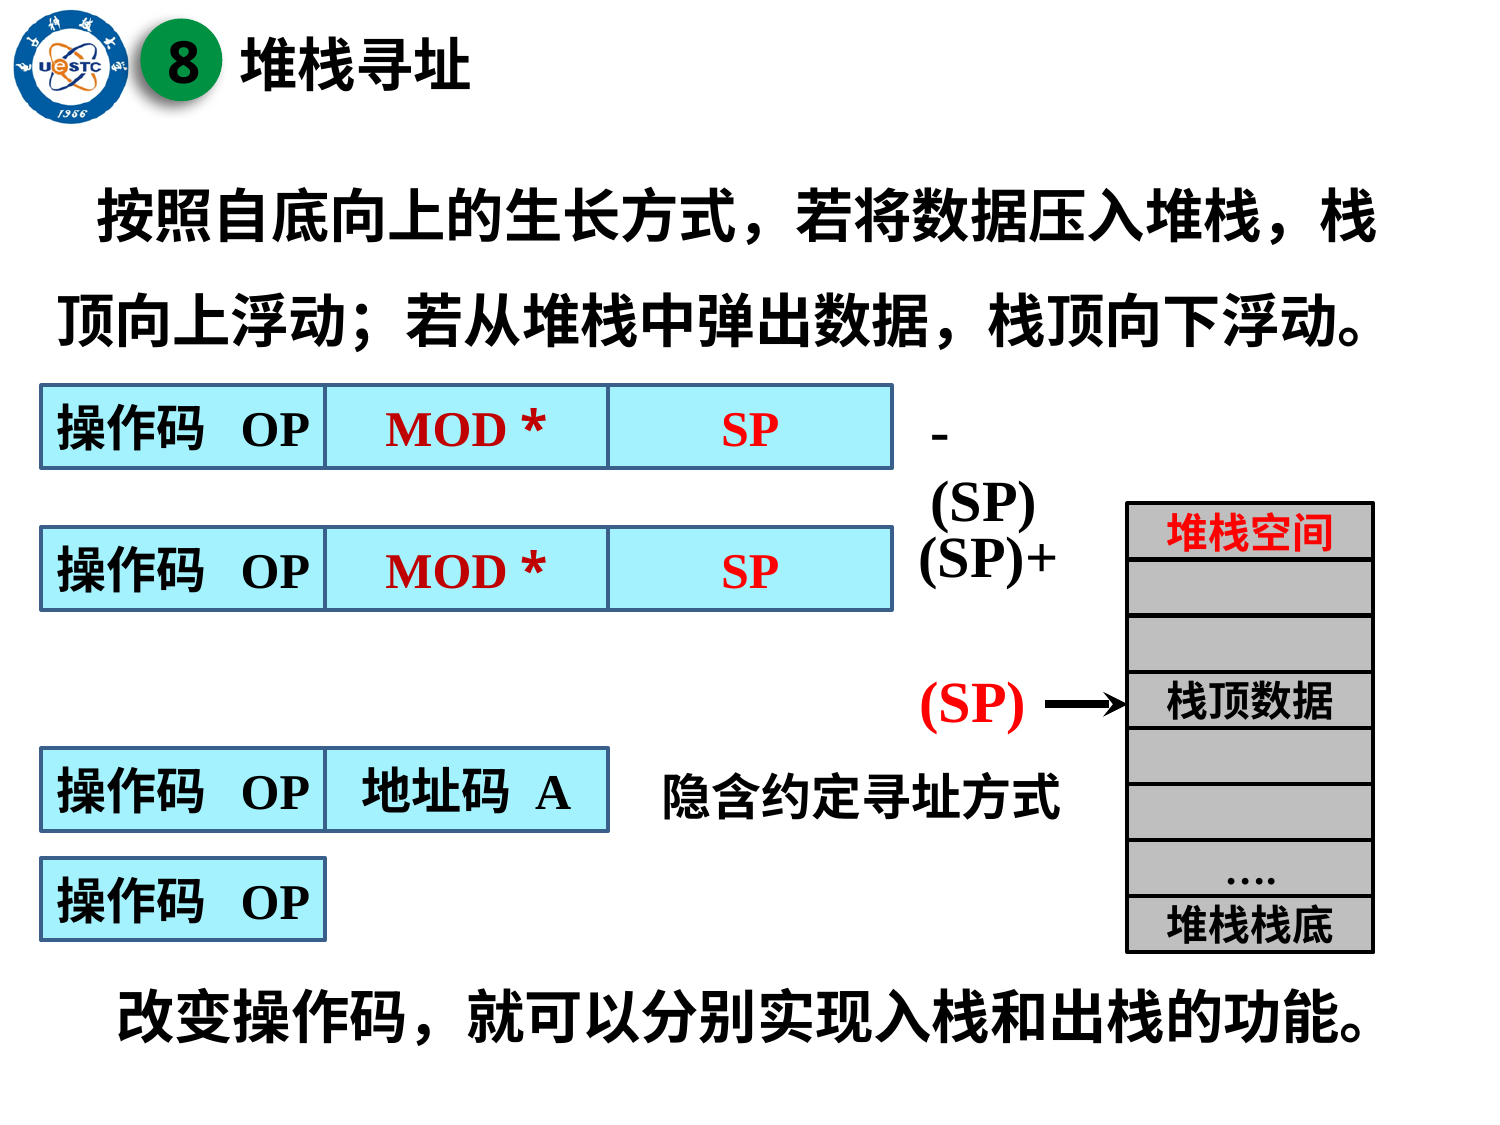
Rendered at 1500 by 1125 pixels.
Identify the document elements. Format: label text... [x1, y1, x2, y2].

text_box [903, 656, 1129, 744]
text_box -(SP) [915, 385, 1065, 512]
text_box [40, 385, 892, 469]
text_box 改变操作码，就可以分别实现入栈和出栈的功能。 [101, 972, 1413, 1058]
text_box (SP)+ [903, 512, 1121, 597]
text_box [41, 747, 1081, 835]
text_box 按照自底向上的生长方式，若将数据压入堆栈，栈顶向上浮动；若从堆栈中弹出数据，栈顶向下浮动。 [41, 137, 1447, 362]
picture [6, 8, 136, 126]
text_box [40, 526, 892, 610]
text_box 8 [138, 16, 225, 104]
text_box 操作码 OP [39, 856, 327, 942]
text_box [1127, 503, 1495, 953]
text_box 堆栈寻址 [224, 20, 488, 106]
